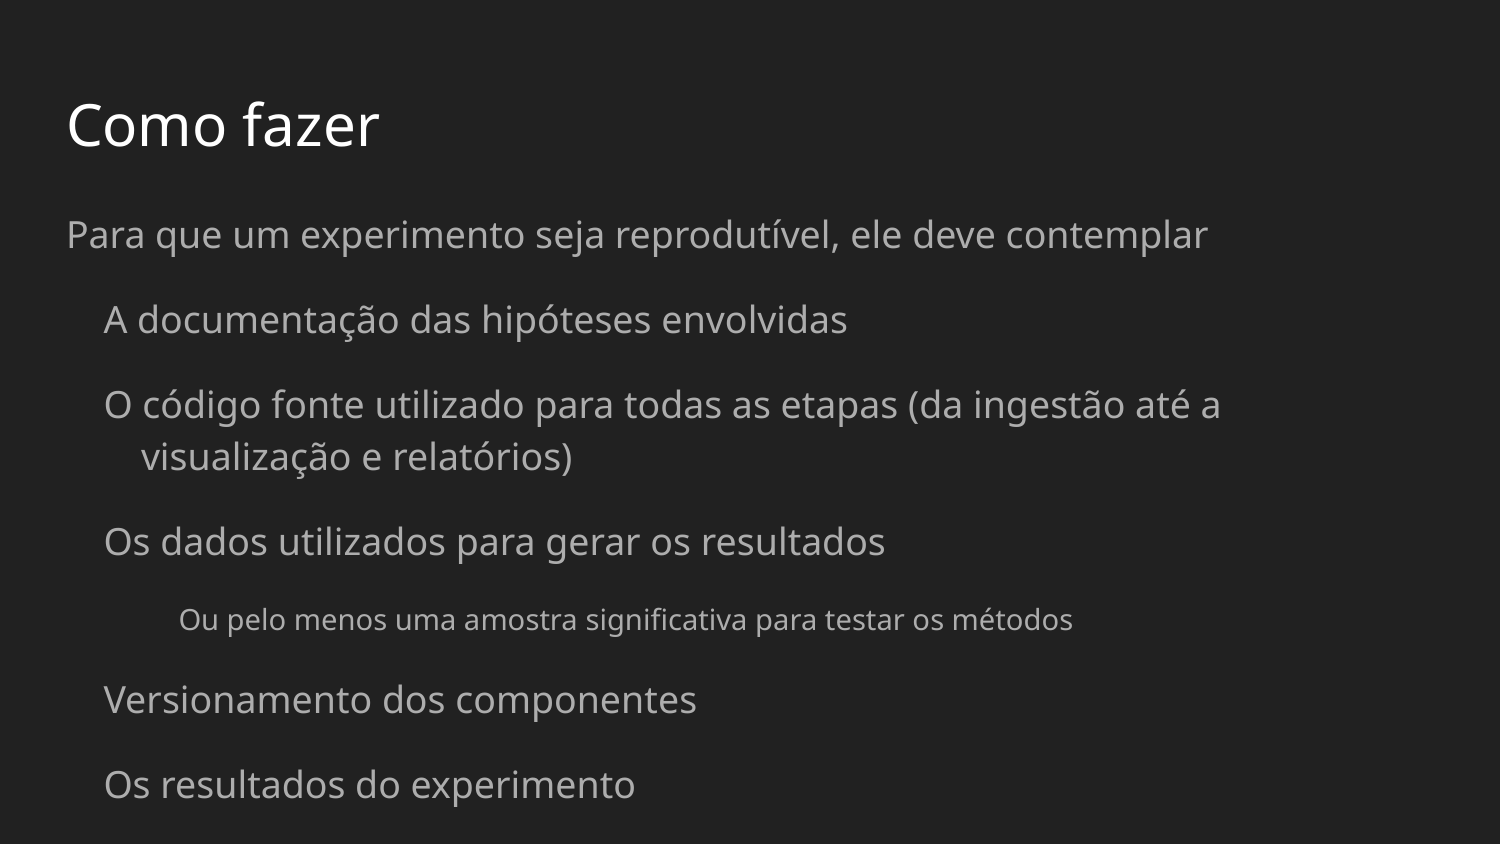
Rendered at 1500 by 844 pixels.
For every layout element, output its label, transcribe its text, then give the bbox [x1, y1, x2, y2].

title Como fazer [51, 72, 1449, 167]
list Para que um experimento seja reprodutível, ele deve contemplar A documentação das hipóteses envolvidas O código fonte utilizado para todas as etapas (da ingestão até a visualização e relatórios) Os dados utilizados para gerar os resultados Ou pelo menos uma amostra significativa para testar os métodos Versionamento dos componentes Os resultados do experimento [51, 189, 1449, 750]
